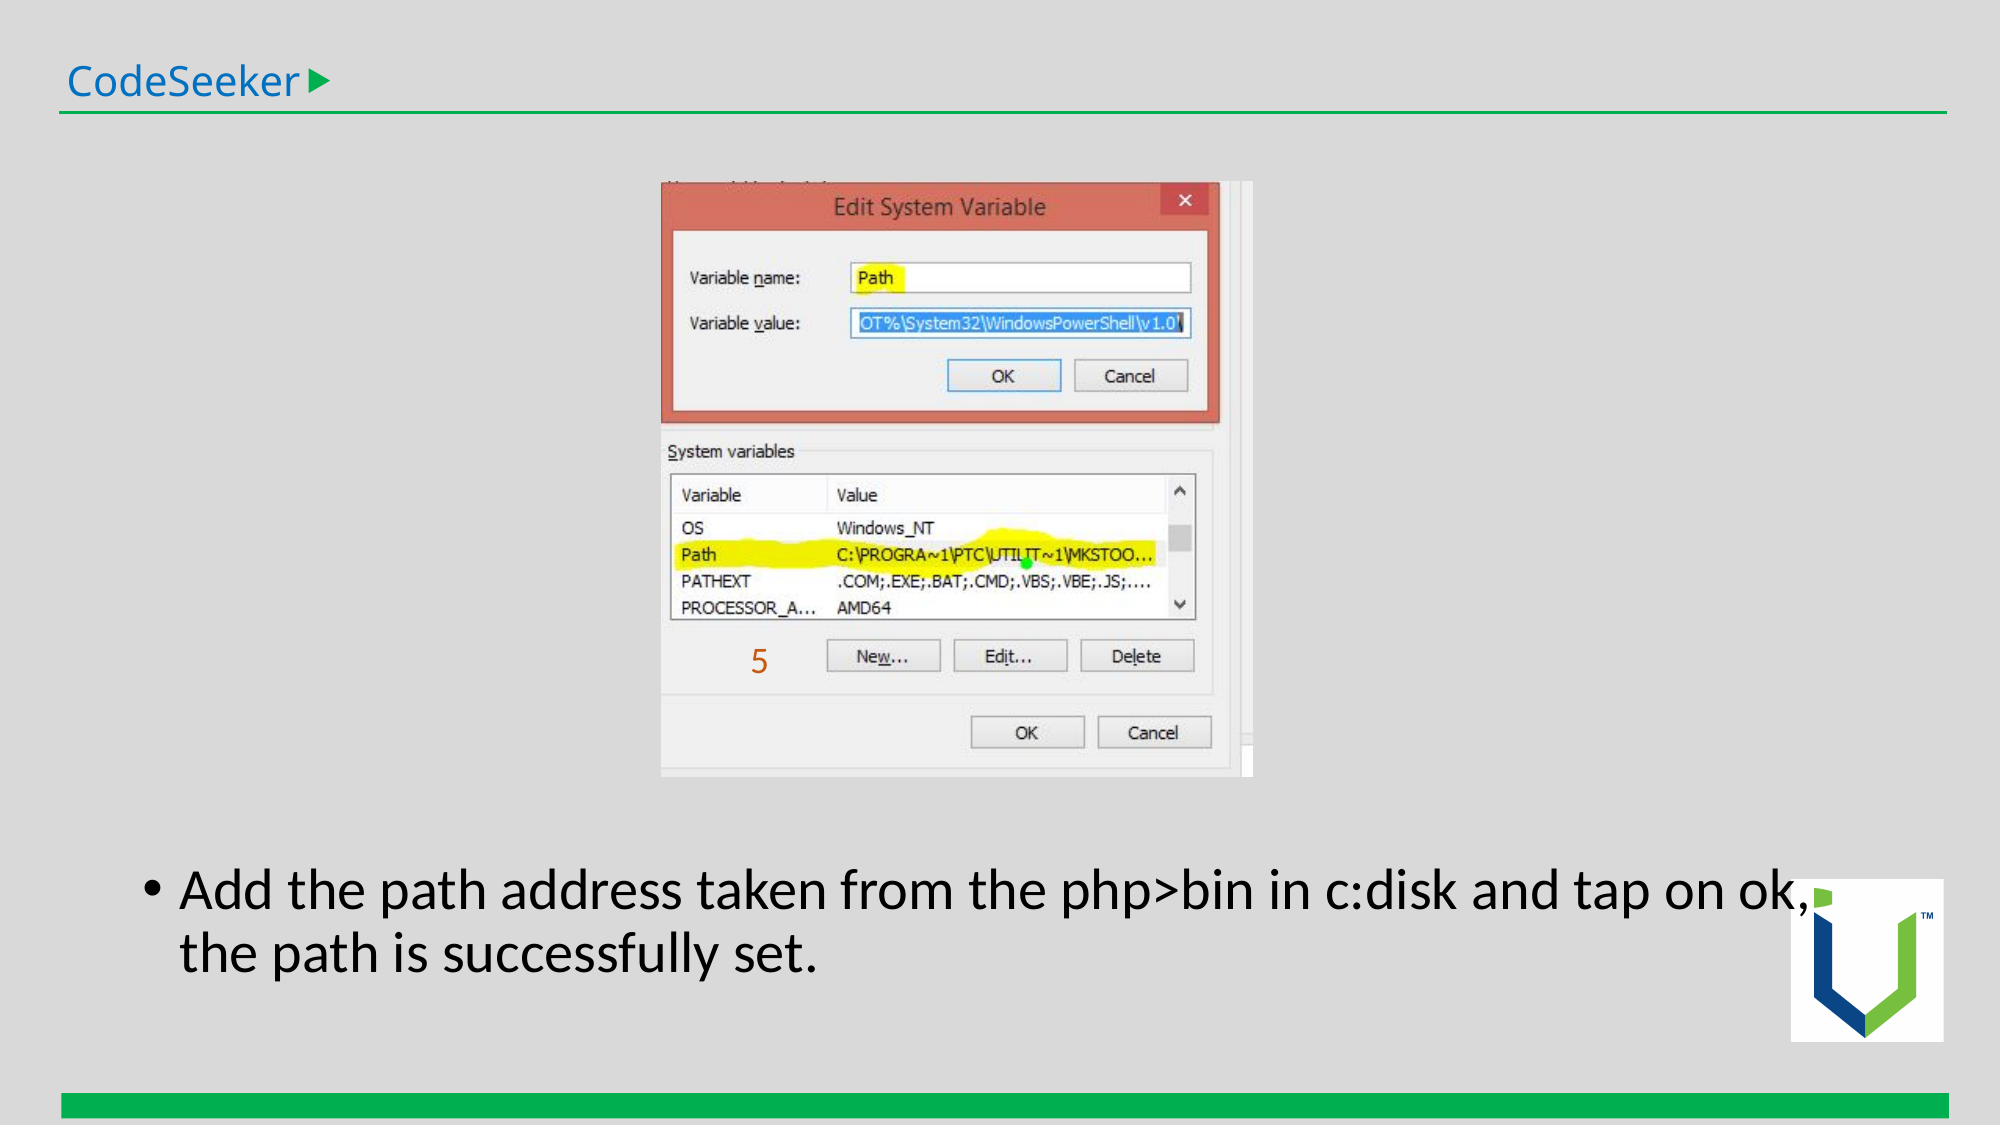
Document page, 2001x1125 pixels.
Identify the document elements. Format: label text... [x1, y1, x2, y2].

text_box [60, 1092, 1950, 1119]
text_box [2, 47, 1947, 114]
picture [661, 181, 1253, 777]
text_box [1790, 879, 1944, 1042]
text_box Add the path address taken from the php>bin in c:disk and tap on ok, the path is successfully set. [127, 258, 1853, 1025]
